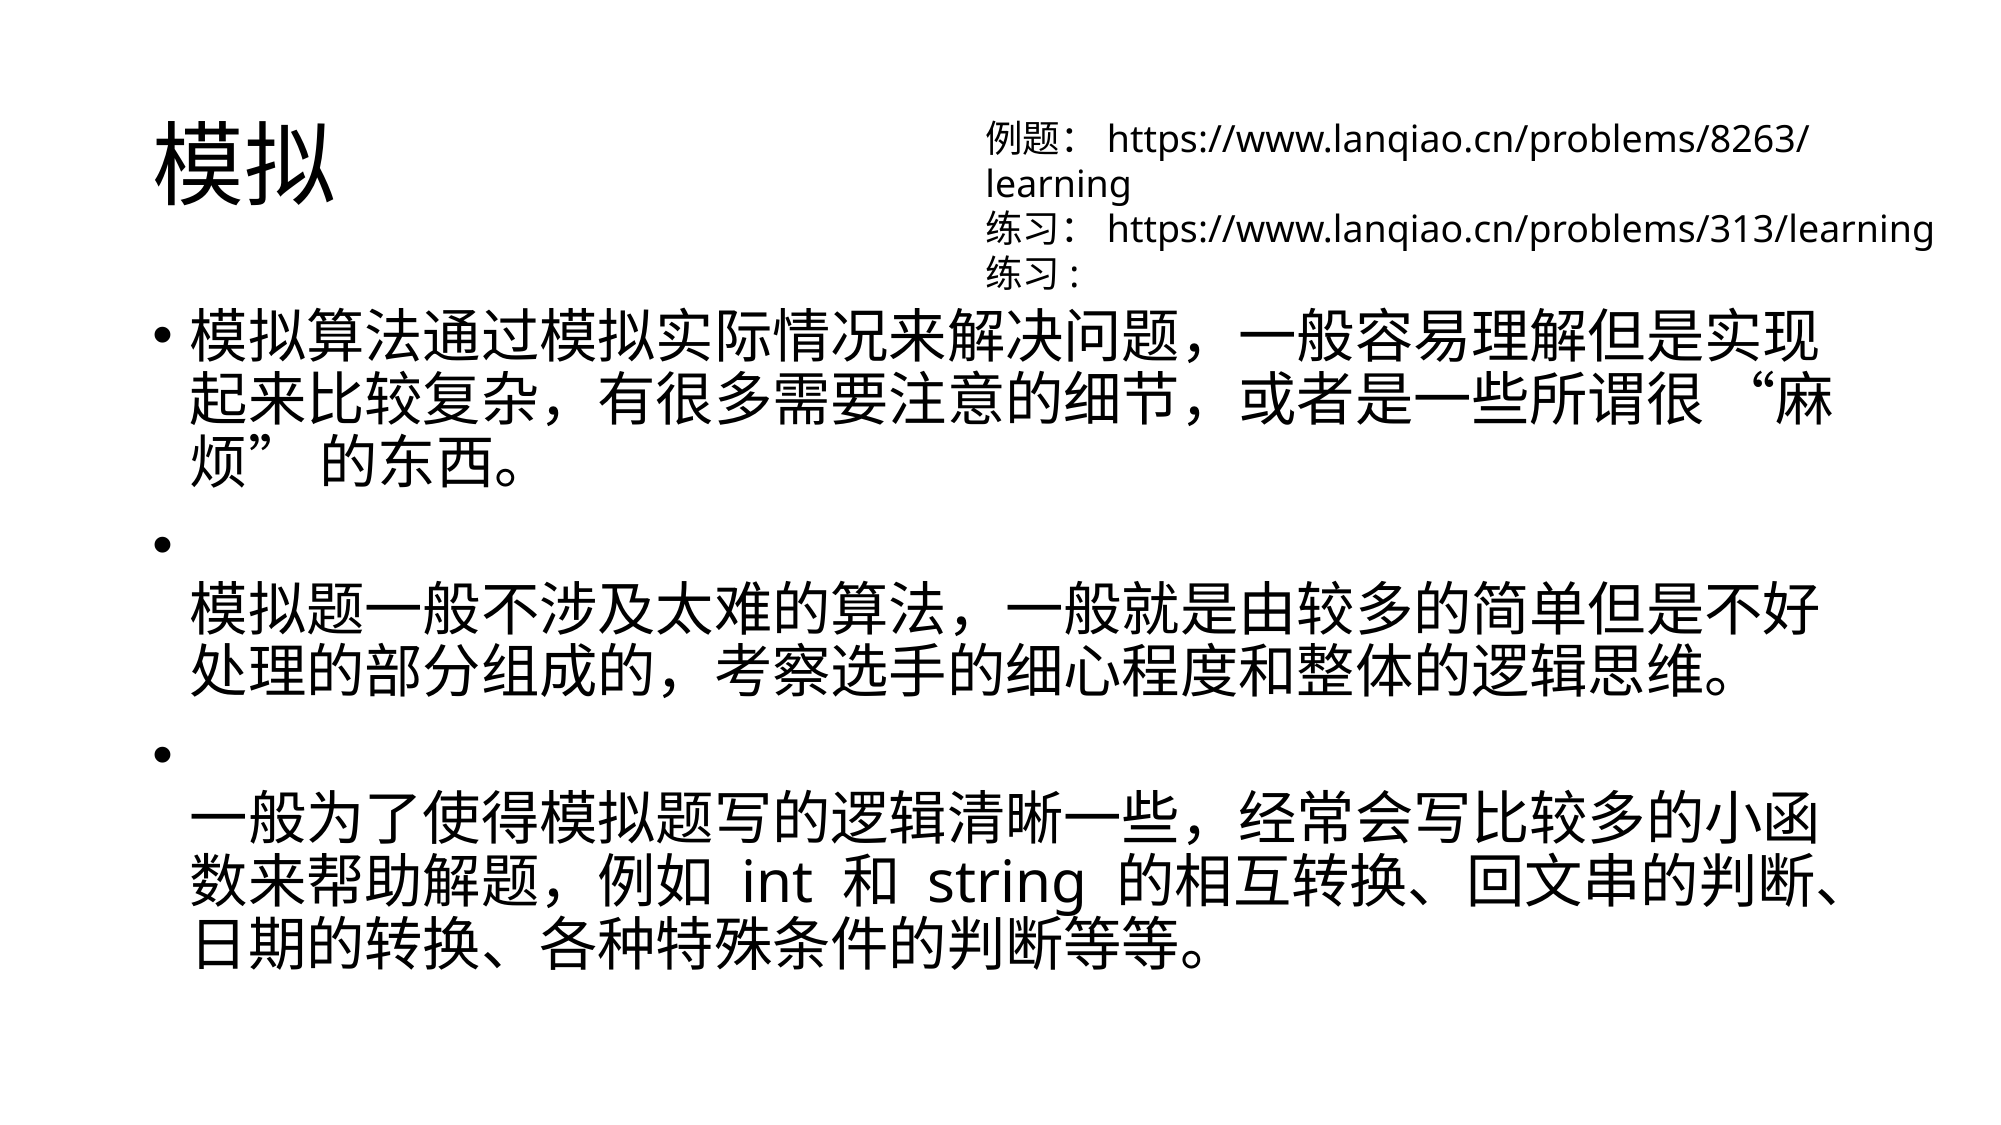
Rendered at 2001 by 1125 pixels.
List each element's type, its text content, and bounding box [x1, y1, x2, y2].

text_box 例题：https://www.lanqiao.cn/problems/8263/learning 练习：https://www.lanqiao.cn/problems/313/learning练习: [970, 107, 1971, 303]
list 模拟算法通过模拟实际情况来解决问题，一般容易理解但是实现起来比较复杂，有很多需要注意的细节，或者是一些所谓很 “麻烦” 的东西。 模拟题一般不涉及太难的算法，一般就是由较多的简单但是不好处理的部分组成的，考察选手的细心程度和整体的逻辑思维。 一般为了使得模拟题写的逻辑清晰一些，经常会写比较多的小函数来帮助解题，例如 int 和 string 的相互转换、回文串的判断、日期的转换、各种特殊条件的判断等等。 [137, 299, 1863, 1014]
title 模拟 [137, 59, 1863, 278]
